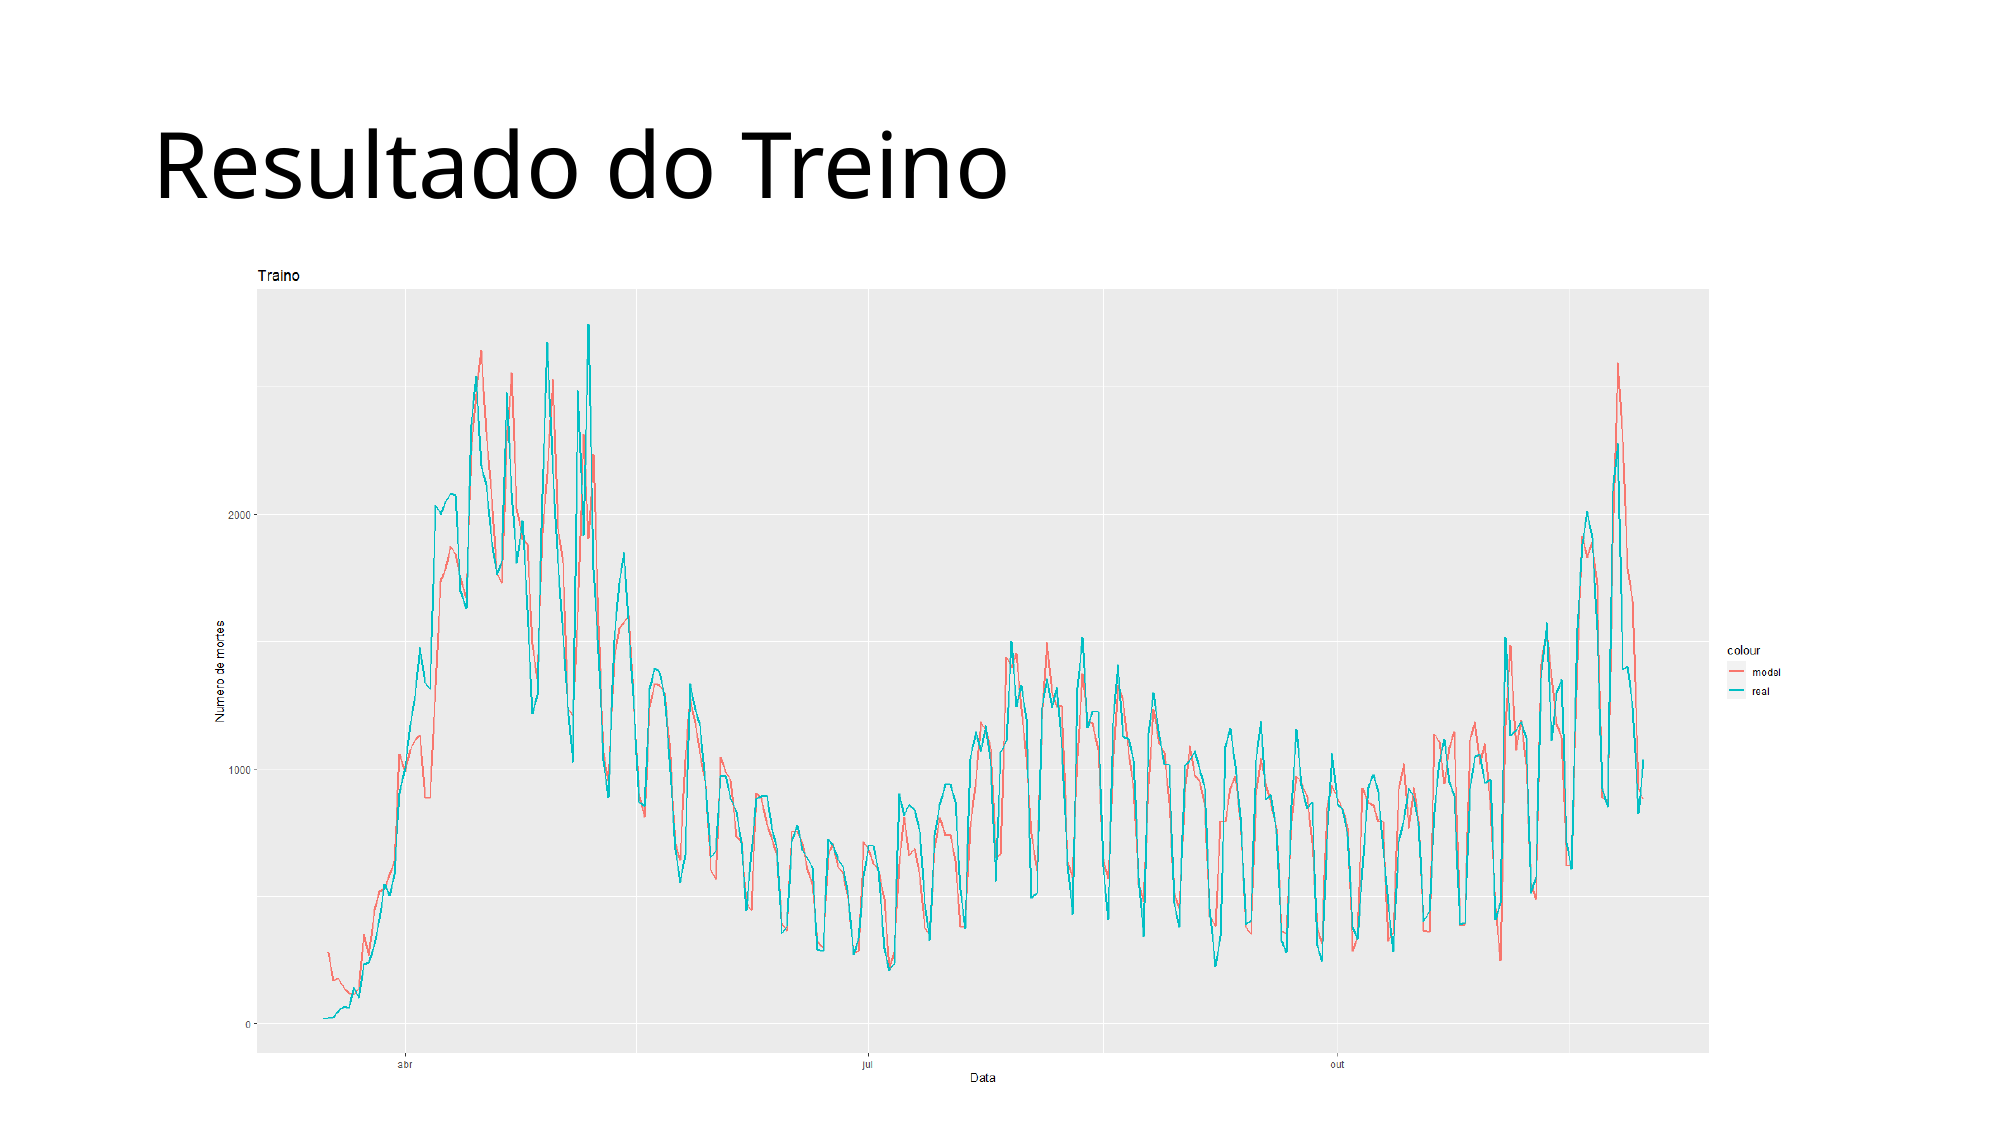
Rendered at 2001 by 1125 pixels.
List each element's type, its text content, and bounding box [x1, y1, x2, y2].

picture [207, 262, 1793, 1090]
title Resultado do Treino [137, 59, 1863, 278]
